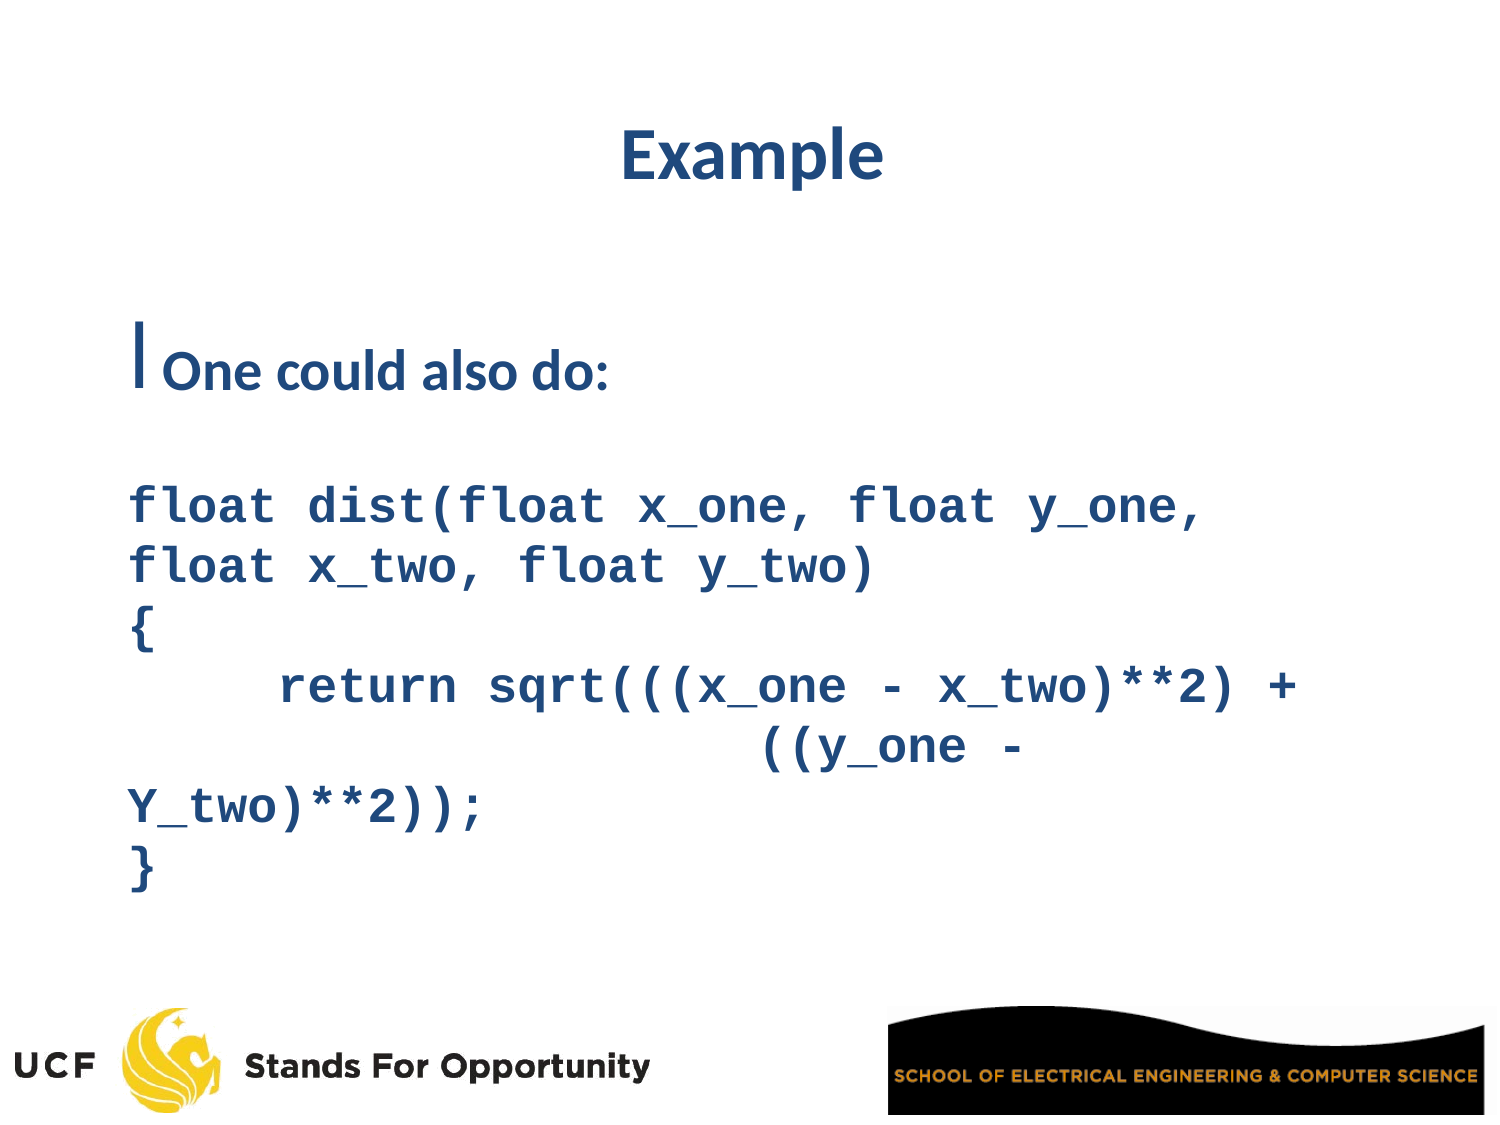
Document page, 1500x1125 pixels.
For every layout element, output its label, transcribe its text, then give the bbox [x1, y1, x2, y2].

text_box Example [79, 52, 1427, 248]
text_box One could also do: float dist(float x_one, float y_one, float x_two, float y_two) { return sqrt(((x_one - x_two)**2) + ((y_one - Y_two)**2)); } [112, 324, 1388, 1000]
picture [887, 1006, 1497, 1115]
picture [15, 1008, 650, 1113]
